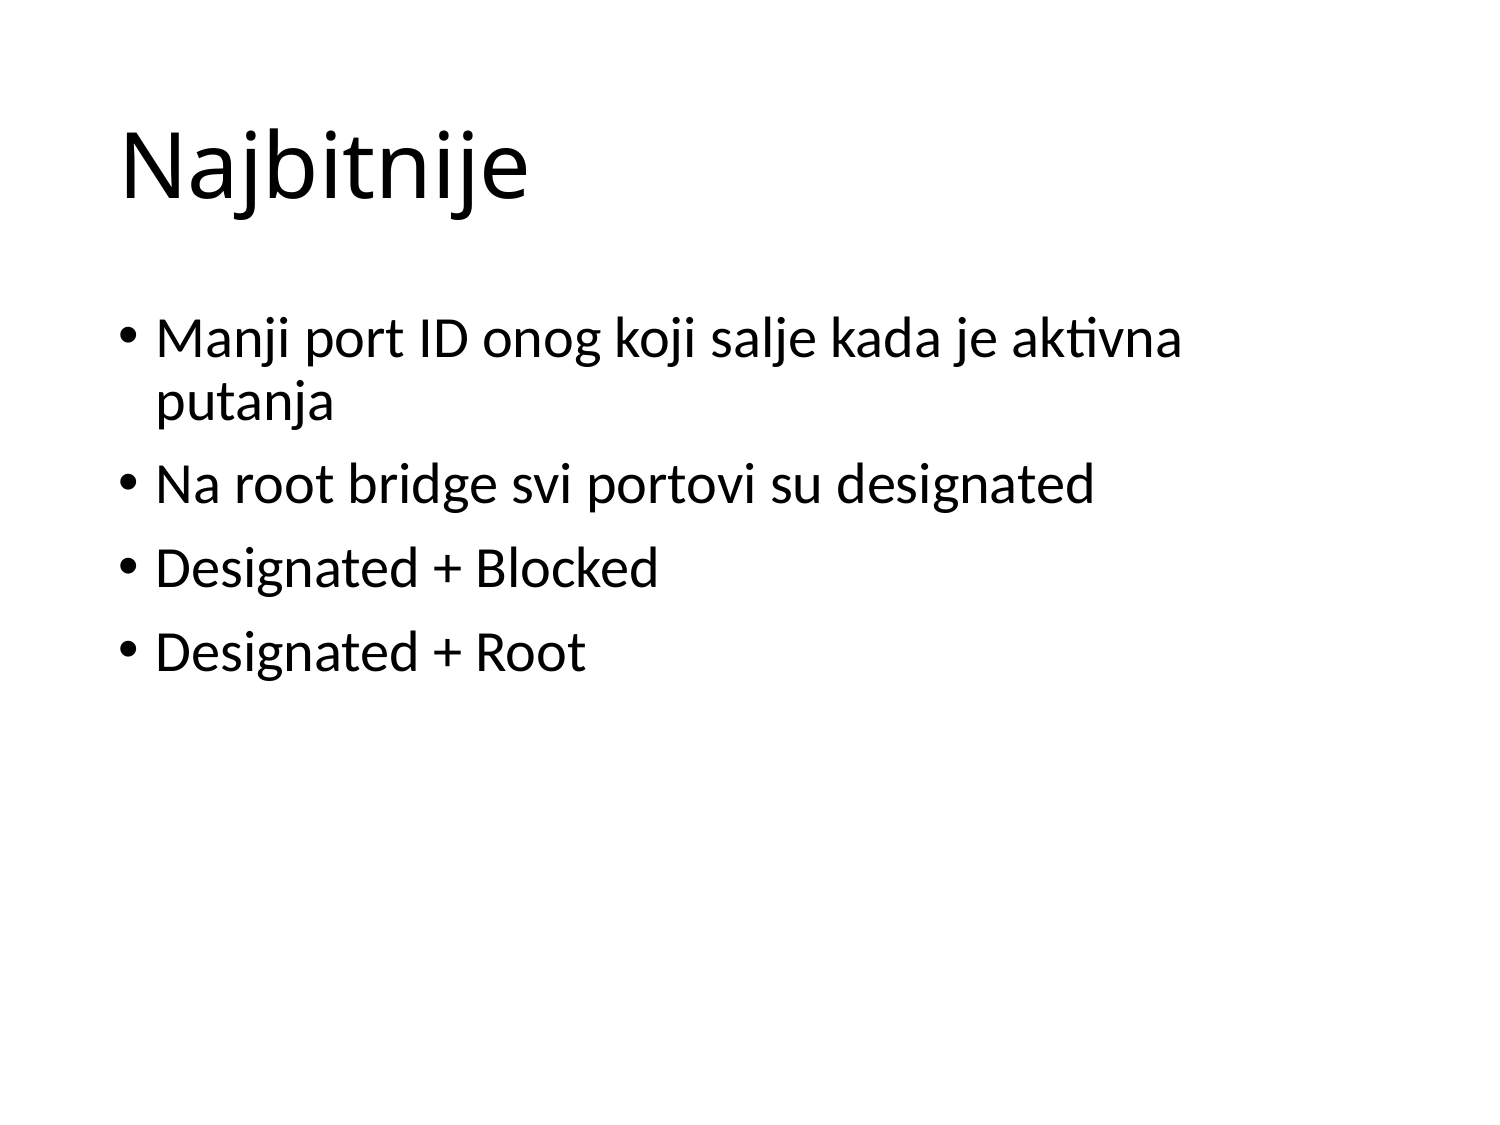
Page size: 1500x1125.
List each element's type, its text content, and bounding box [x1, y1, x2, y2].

list Manji port ID onog koji salje kada je aktivna putanja Na root bridge svi portovi su designated Designated + Blocked Designated + Root [103, 299, 1397, 1014]
title Najbitnije [103, 59, 1397, 278]
